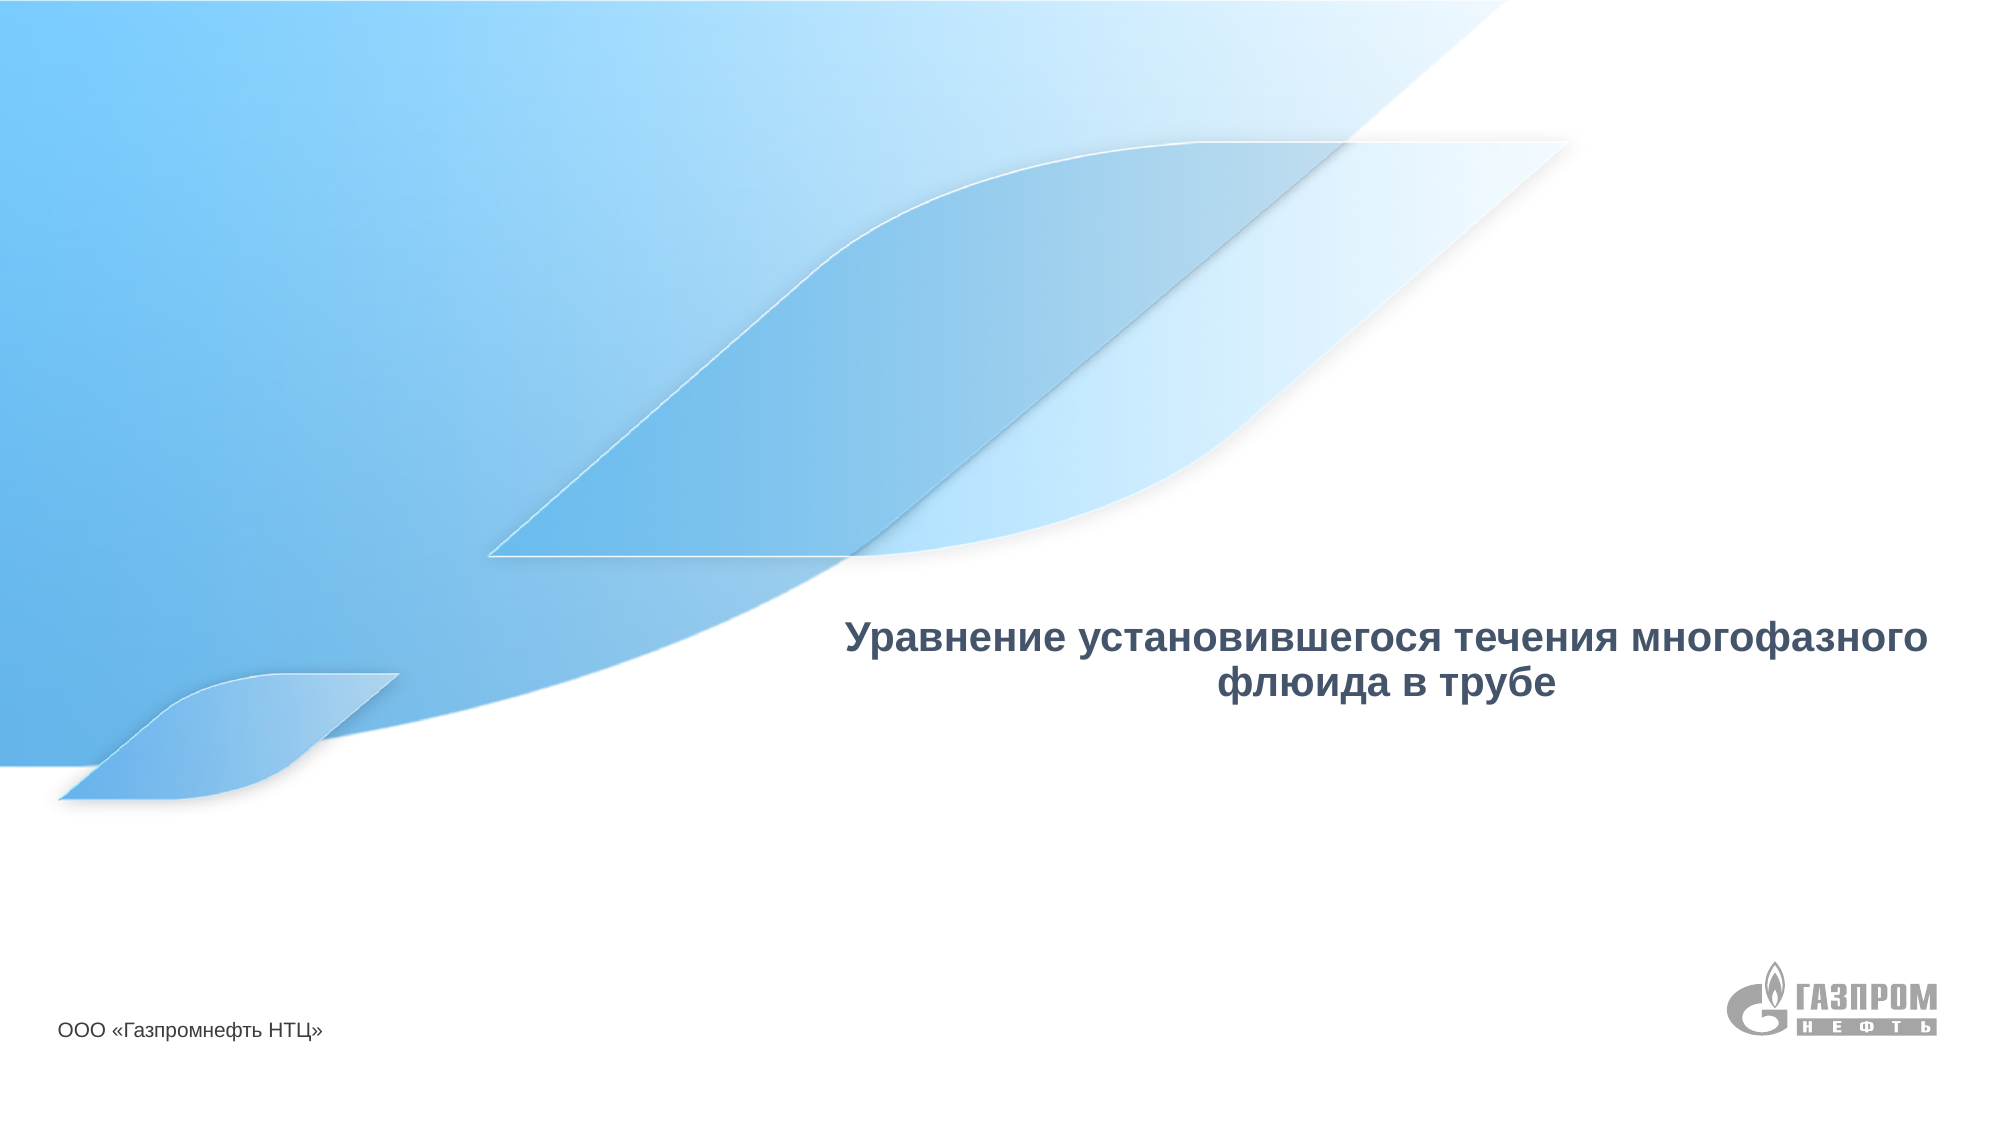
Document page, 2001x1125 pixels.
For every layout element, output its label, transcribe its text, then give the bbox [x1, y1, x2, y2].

title Уравнение установившегося течения многофазного флюида в трубе [828, 562, 1945, 710]
text_box ООО «Газпромнефть НТЦ» [57, 1012, 916, 1043]
picture [0, 0, 2000, 1125]
